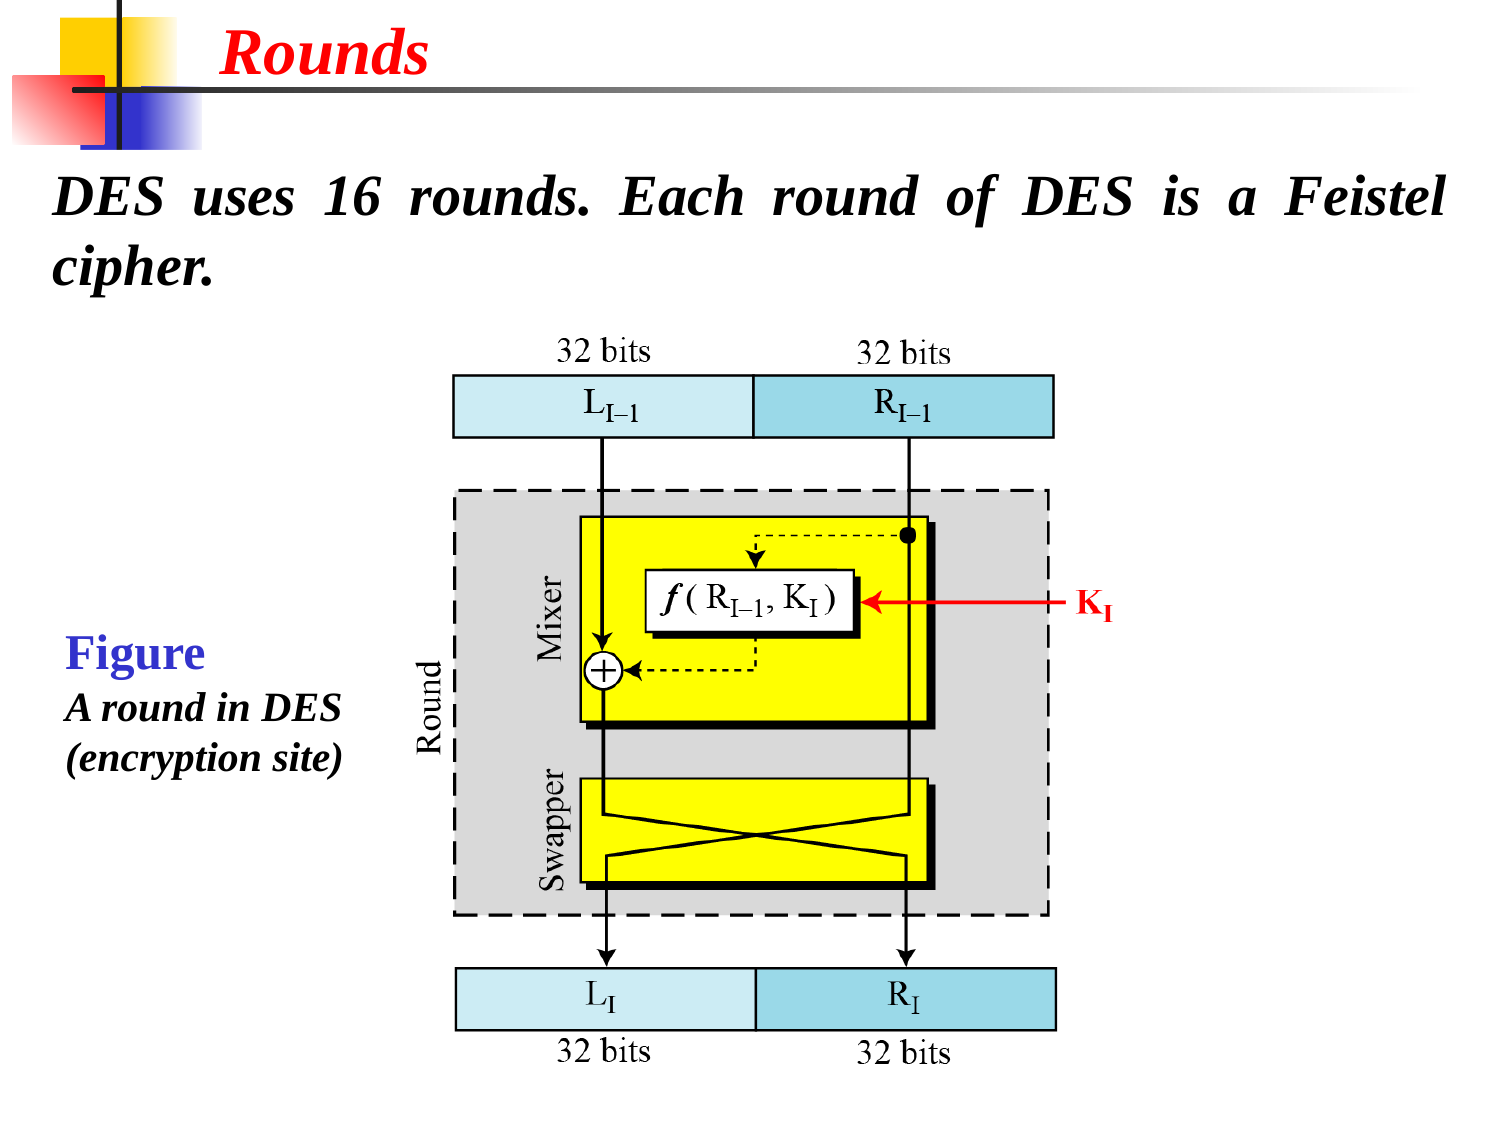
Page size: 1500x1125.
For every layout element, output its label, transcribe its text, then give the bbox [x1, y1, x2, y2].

text_box DES uses 16 rounds. Each round of DES is a Feistel cipher. [37, 149, 1463, 305]
text_box [116, 0, 122, 87]
text_box Figure A round in DES (encryption site) [50, 612, 370, 788]
text_box [122, 93, 141, 149]
text_box [60, 17, 116, 86]
text_box [122, 17, 177, 86]
text_box [12, 75, 105, 145]
text_box [141, 93, 202, 149]
text_box [72, 87, 187, 93]
text_box [116, 93, 122, 149]
picture [410, 332, 1113, 1076]
text_box Rounds [187, 0, 448, 95]
text_box [448, 87, 1423, 93]
text_box [80, 93, 116, 149]
